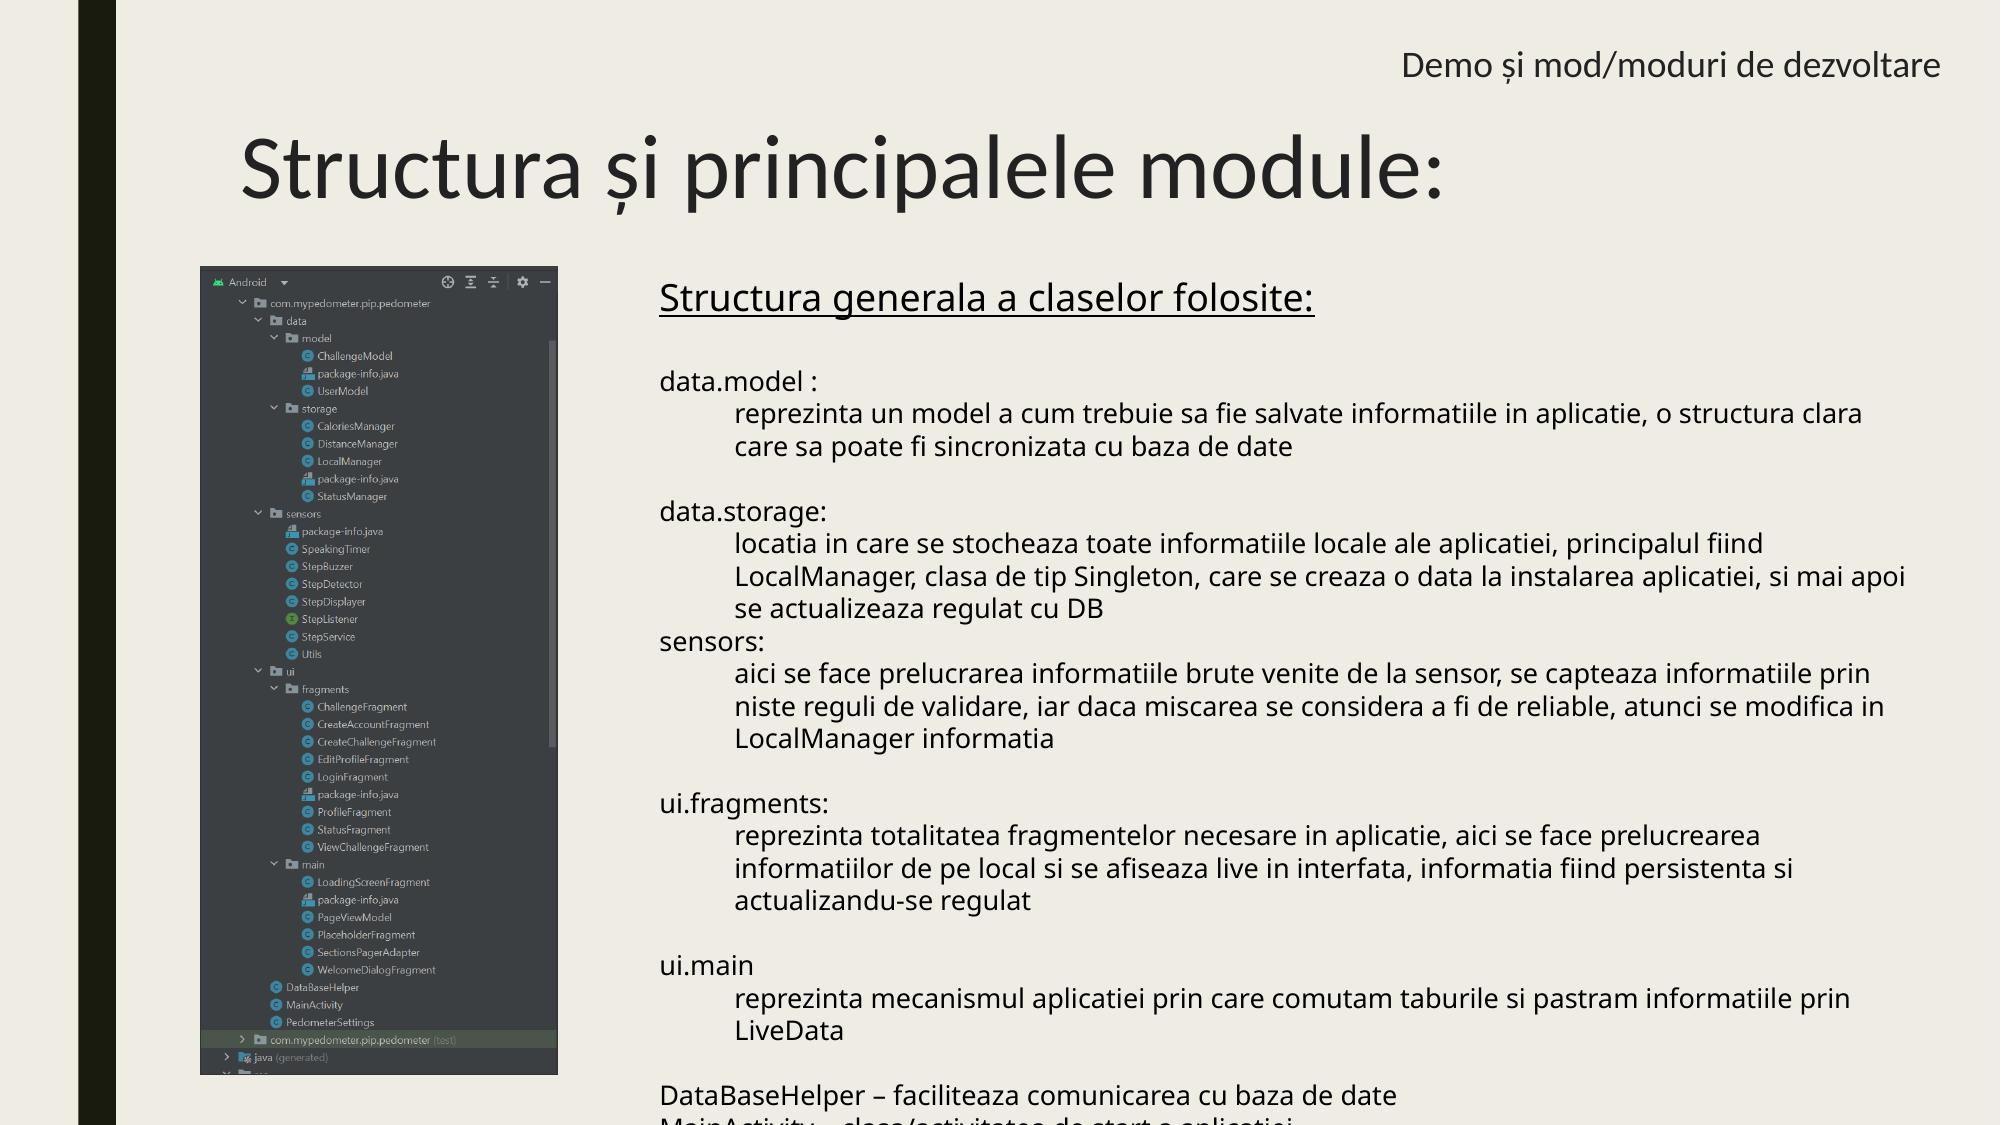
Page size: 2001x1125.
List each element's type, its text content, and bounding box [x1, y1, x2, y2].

text_box Structura generala a claselor folosite: data.model : reprezinta un model a cum trebuie sa fie salvate informatiile in aplicatie, o structura clara care sa poate fi sincronizata cu baza de date data.storage: locatia in care se stocheaza toate informatiile locale ale aplicatiei, principalul fiind LocalManager, clasa de tip Singleton, care se creaza o data la instalarea aplicatiei, si mai apoi se actualizeaza regulat cu DB sensors: aici se face prelucrarea informatiile brute venite de la sensor, se capteaza informatiile prin niste reguli de validare, iar daca miscarea se considera a fi de reliable, atunci se modifica in LocalManager informatia ui.fragments: reprezinta totalitatea fragmentelor necesare in aplicatie, aici se face prelucrearea informatiilor de pe local si se afiseaza live in interfata, informatia fiind persistenta si actualizandu-se regulat ui.main reprezinta mecanismul aplicatiei prin care comutam taburile si pastram informatiile prin LiveData DataBaseHelper – faciliteaza comunicarea cu baza de date MainActivity – clasa/activitatea de start a aplicatiei [644, 266, 1924, 1125]
picture [199, 266, 558, 1075]
title Structura și principalele module: [225, 112, 1800, 357]
text_box Demo și mod/moduri de dezvoltare [1386, 33, 2000, 93]
